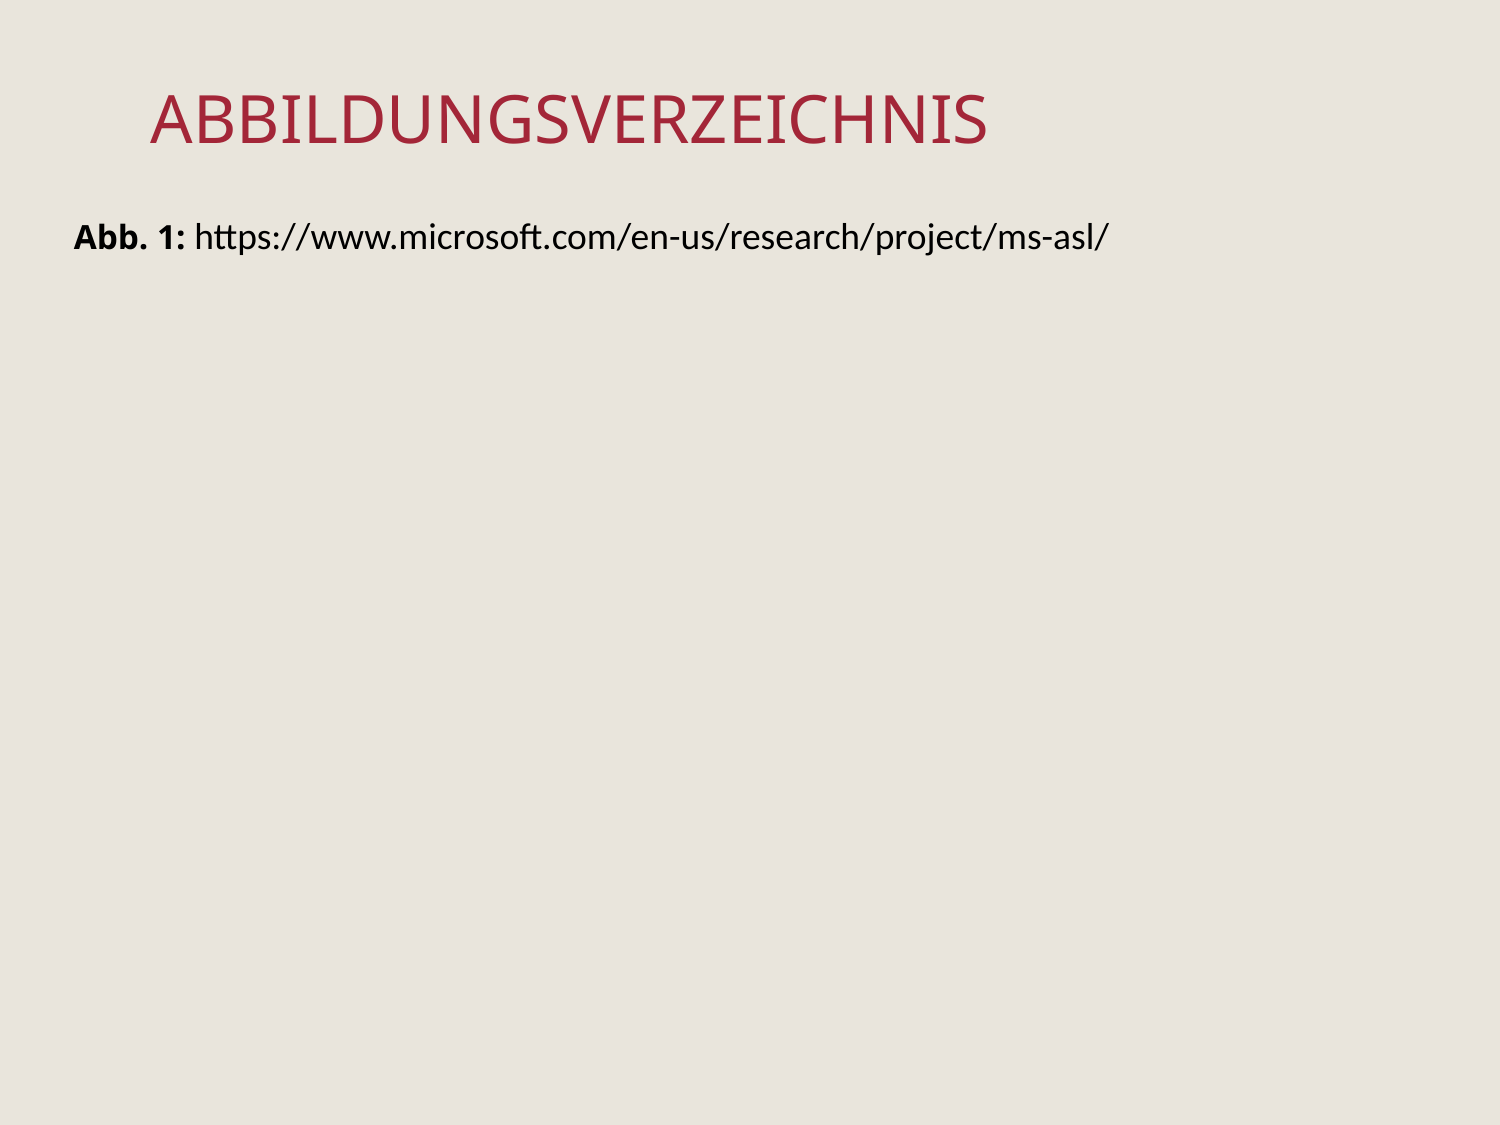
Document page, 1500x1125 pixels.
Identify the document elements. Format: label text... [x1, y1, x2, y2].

text_box Abbildungsverzeichnis [135, 78, 1416, 186]
text_box Abb. 1: https://www.microsoft.com/en-us/research/project/ms-asl/ [58, 208, 1442, 1059]
